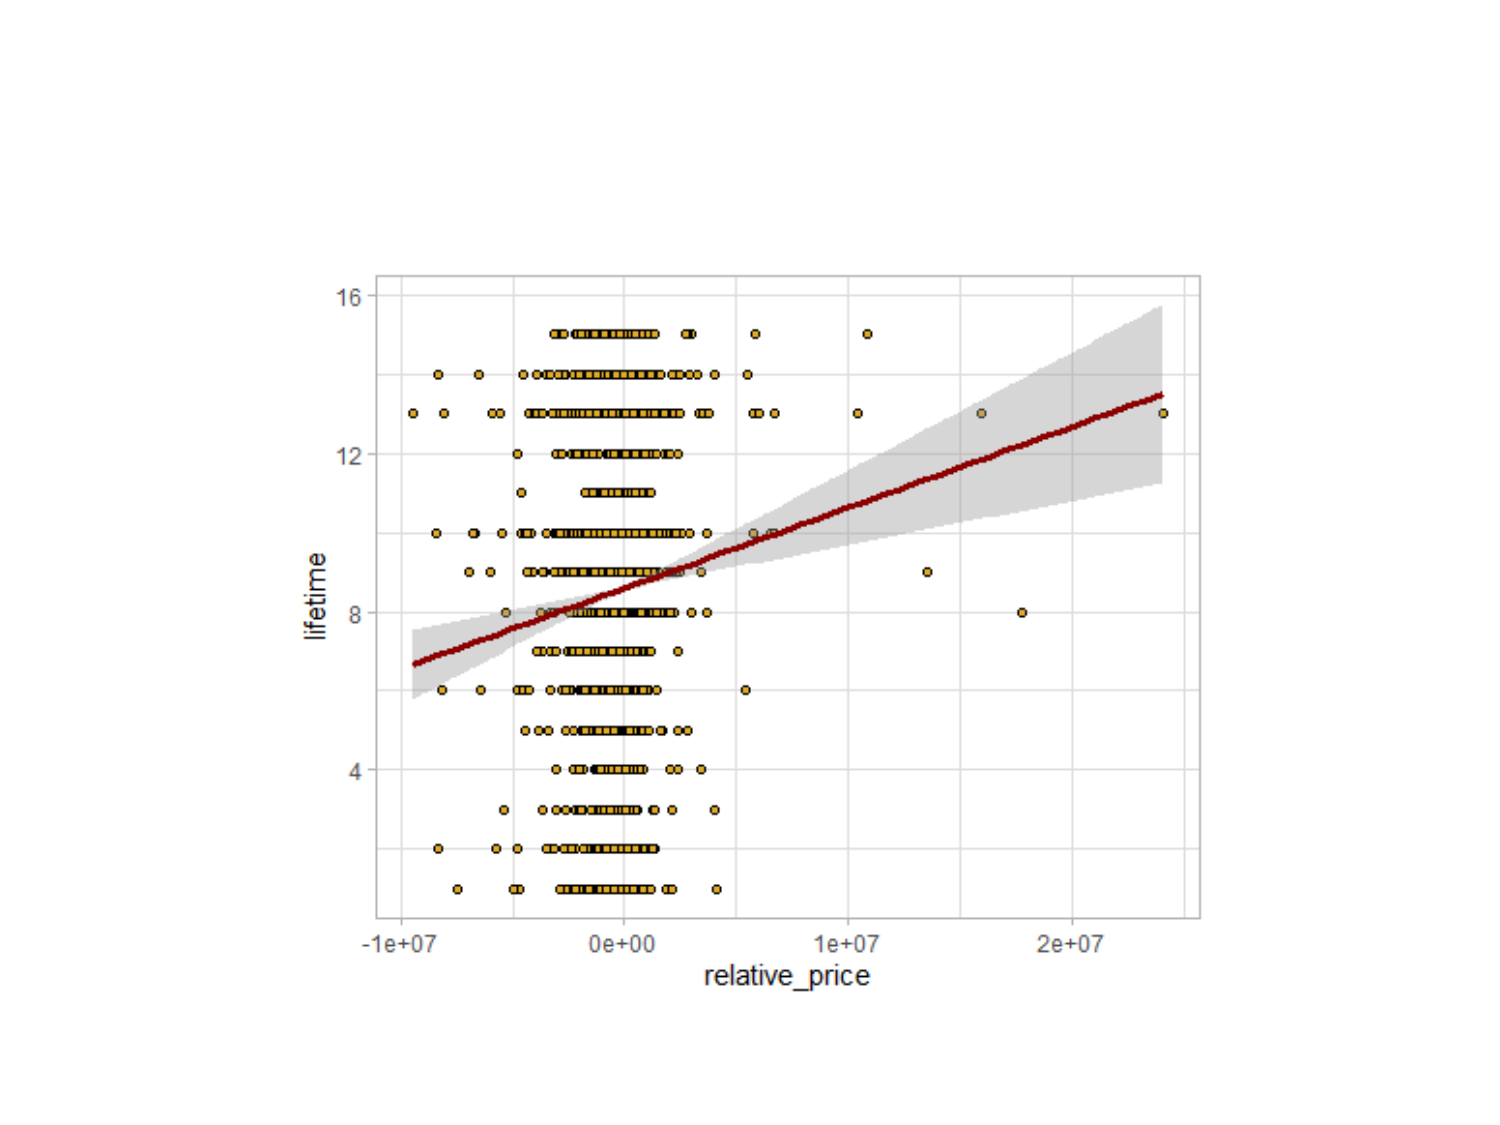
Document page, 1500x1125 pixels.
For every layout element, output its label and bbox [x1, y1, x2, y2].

picture [287, 262, 1215, 1005]
